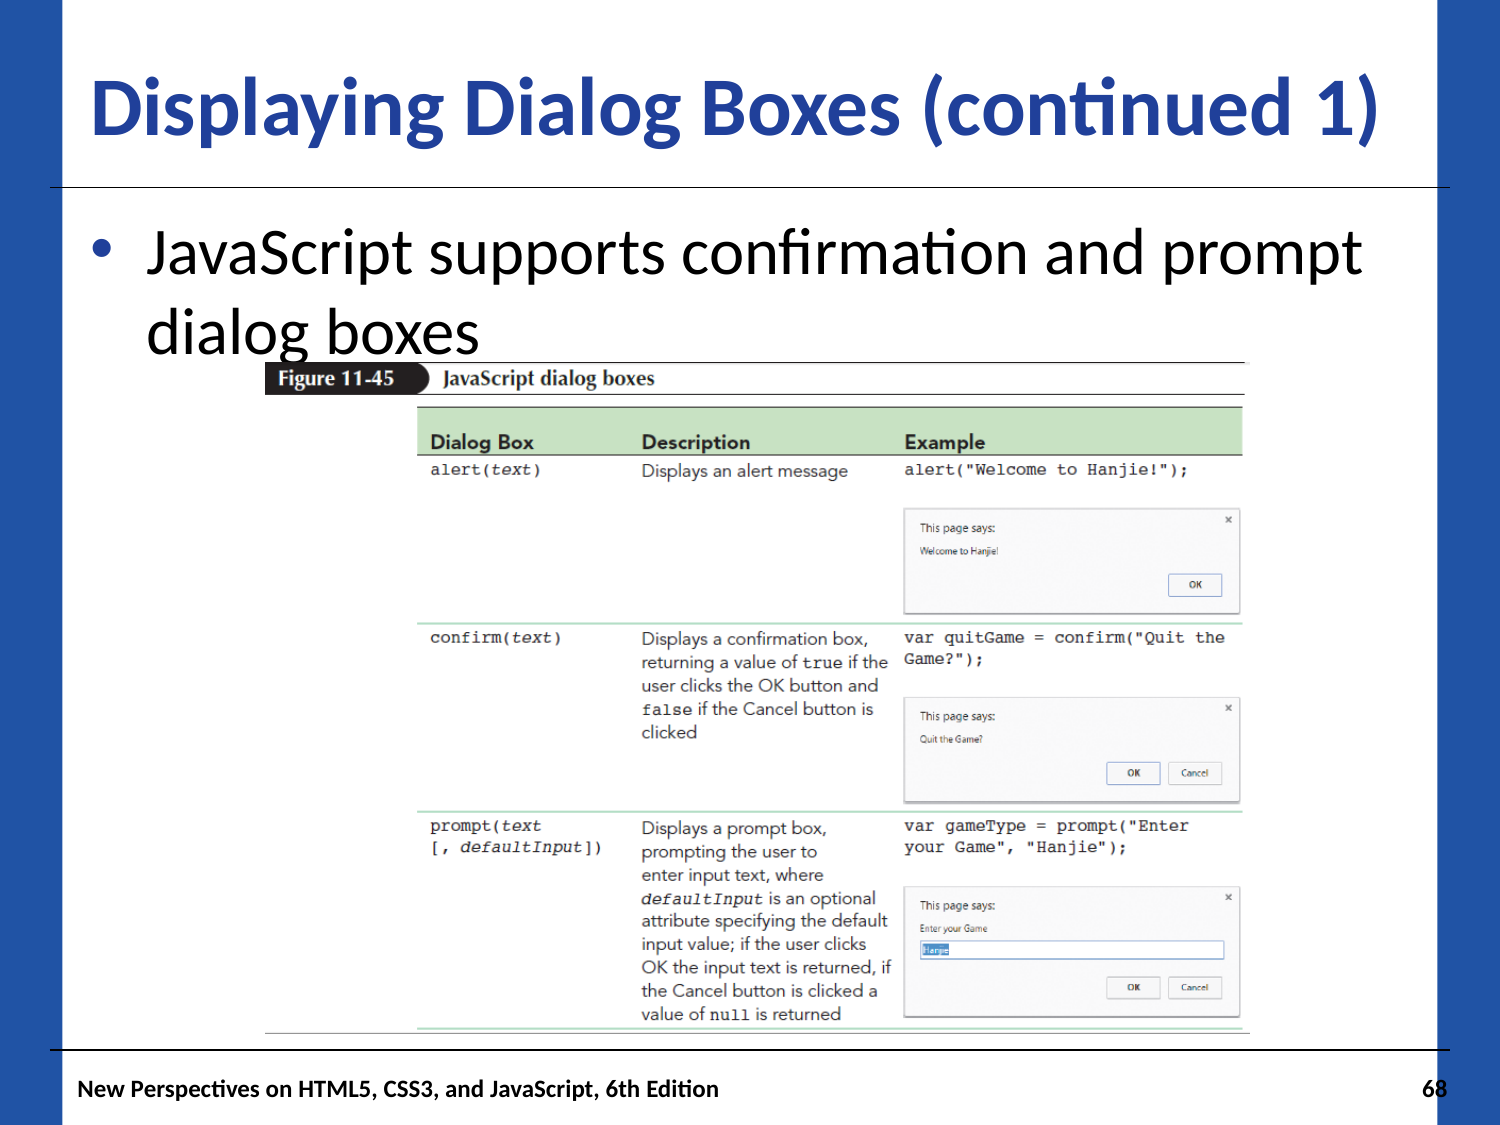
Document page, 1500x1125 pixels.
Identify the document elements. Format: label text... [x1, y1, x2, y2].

title Displaying Dialog Boxes (continued 1) [74, 24, 1438, 181]
list JavaScript supports confirmation and prompt dialog boxes [74, 199, 1438, 1006]
footer New Perspectives on HTML5, CSS3, and JavaScript, 6th Edition [62, 1050, 1374, 1125]
slide_number 68 [1374, 1050, 1463, 1125]
picture [265, 362, 1251, 1035]
